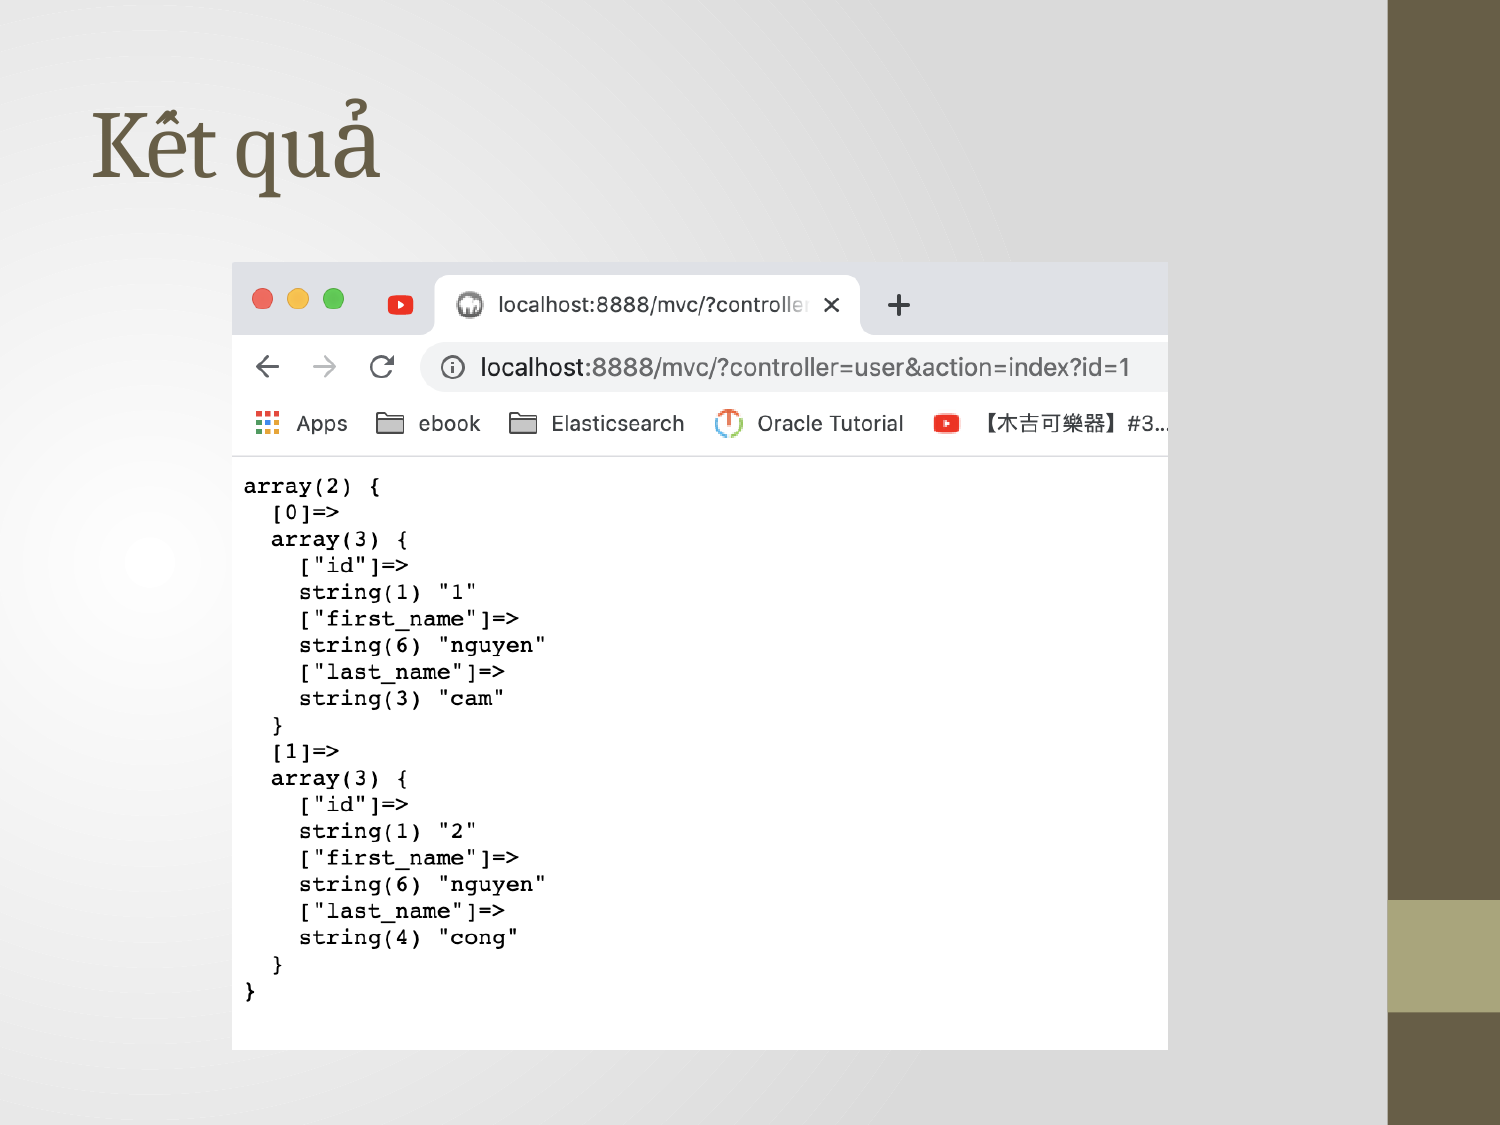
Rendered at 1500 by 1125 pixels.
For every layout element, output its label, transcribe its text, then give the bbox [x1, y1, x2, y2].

title Kết quả [75, 45, 1325, 233]
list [232, 261, 1168, 1051]
